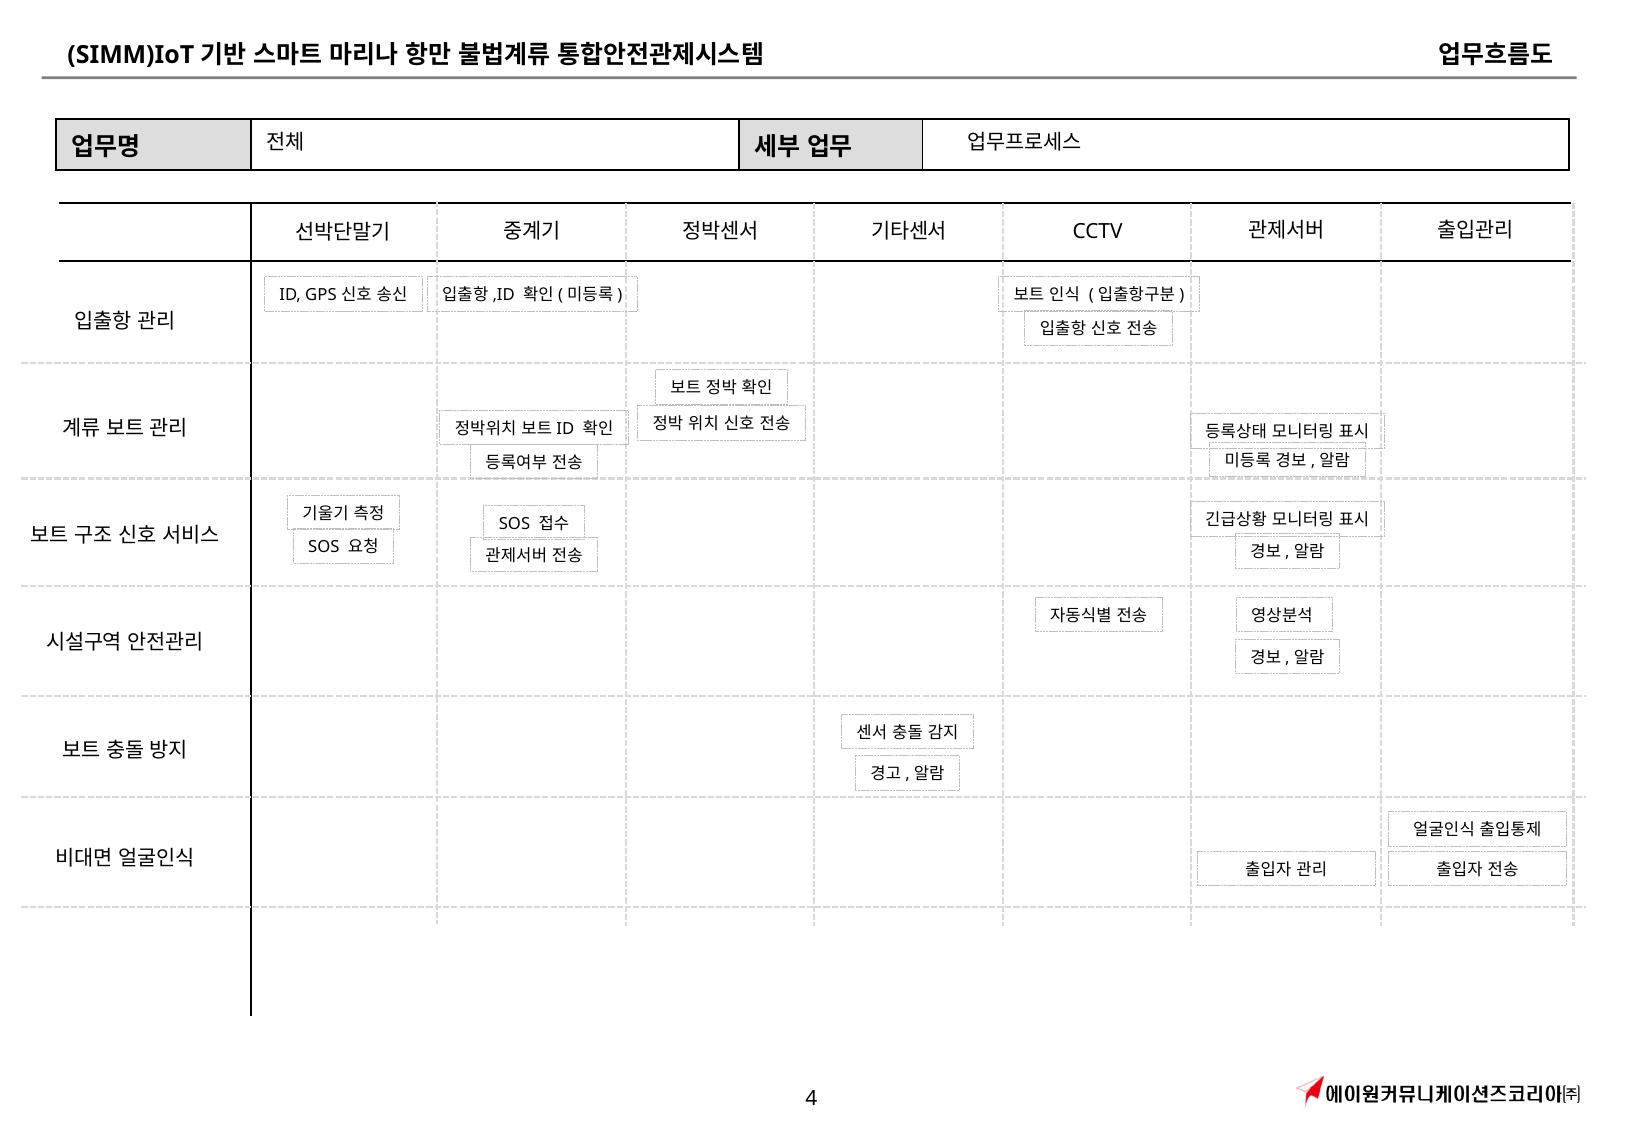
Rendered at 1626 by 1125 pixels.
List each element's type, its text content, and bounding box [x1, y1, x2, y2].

text_box 선박단말기 [255, 212, 432, 252]
text_box 입출항,ID 확인(미등록) [441, 276, 621, 312]
text_box CCTV [1007, 212, 1187, 251]
text_box 보트 충돌 방지 [0, 729, 247, 770]
text_box 관제서버 [1196, 212, 1377, 249]
text_box 경고,알람 [855, 755, 960, 791]
text_box 미등록 경보,알람 [1209, 449, 1366, 477]
text_box 전체 [251, 121, 650, 162]
text_box 센서 충돌 감지 [841, 714, 974, 749]
text_box 긴급상황 모니터링 표시 [1196, 501, 1377, 537]
text_box 기타센서 [818, 212, 998, 251]
text_box 시설구역 안전관리 [0, 621, 247, 662]
text_box 업무프로세스 [953, 121, 1508, 162]
text_box 보트 정박 확인 [655, 374, 788, 405]
text_box 중계기 [441, 212, 621, 251]
text_box 정박위치 보트ID 확인 [441, 410, 621, 445]
text_box 입출항 신호 전송 [1024, 310, 1173, 346]
text_box 기울기 측정 [287, 495, 400, 530]
text_box 얼굴인식 출입통제 [1388, 811, 1567, 847]
text_box 출입자 전송 [1388, 851, 1567, 886]
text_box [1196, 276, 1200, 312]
text_box 출입자 관리 [1197, 851, 1376, 886]
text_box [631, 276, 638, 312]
text_box 경보,알람 [1235, 639, 1340, 674]
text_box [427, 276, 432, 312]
text_box 보트 구조 신호 서비스 [0, 514, 247, 554]
text_box 영상분석 [1236, 597, 1333, 632]
text_box ID, GPS신호 송신 [264, 276, 423, 312]
text_box 정박 위치 신호 전송 [637, 405, 806, 441]
text_box 정박센서 [631, 212, 809, 251]
text_box 등록상태 모니터링 표시 [1196, 413, 1377, 449]
text_box 계류 보트 관리 [0, 406, 247, 447]
text_box 자동식별 전송 [1035, 597, 1163, 632]
picture [1287, 1073, 1594, 1115]
text_box SOS 요청 [293, 528, 394, 564]
text_box 입출항 관리 [0, 299, 247, 340]
text_box SOS 접수 [483, 505, 585, 540]
text_box 보트 인식 (입출항구분) [1007, 276, 1187, 312]
text_box 관제서버 전송 [470, 537, 598, 572]
text_box 비대면 얼굴인식 [0, 837, 247, 878]
text_box 출입관리 [1385, 211, 1567, 249]
text_box 경보,알람 [1235, 533, 1340, 569]
text_box 등록여부 전송 [470, 444, 598, 477]
